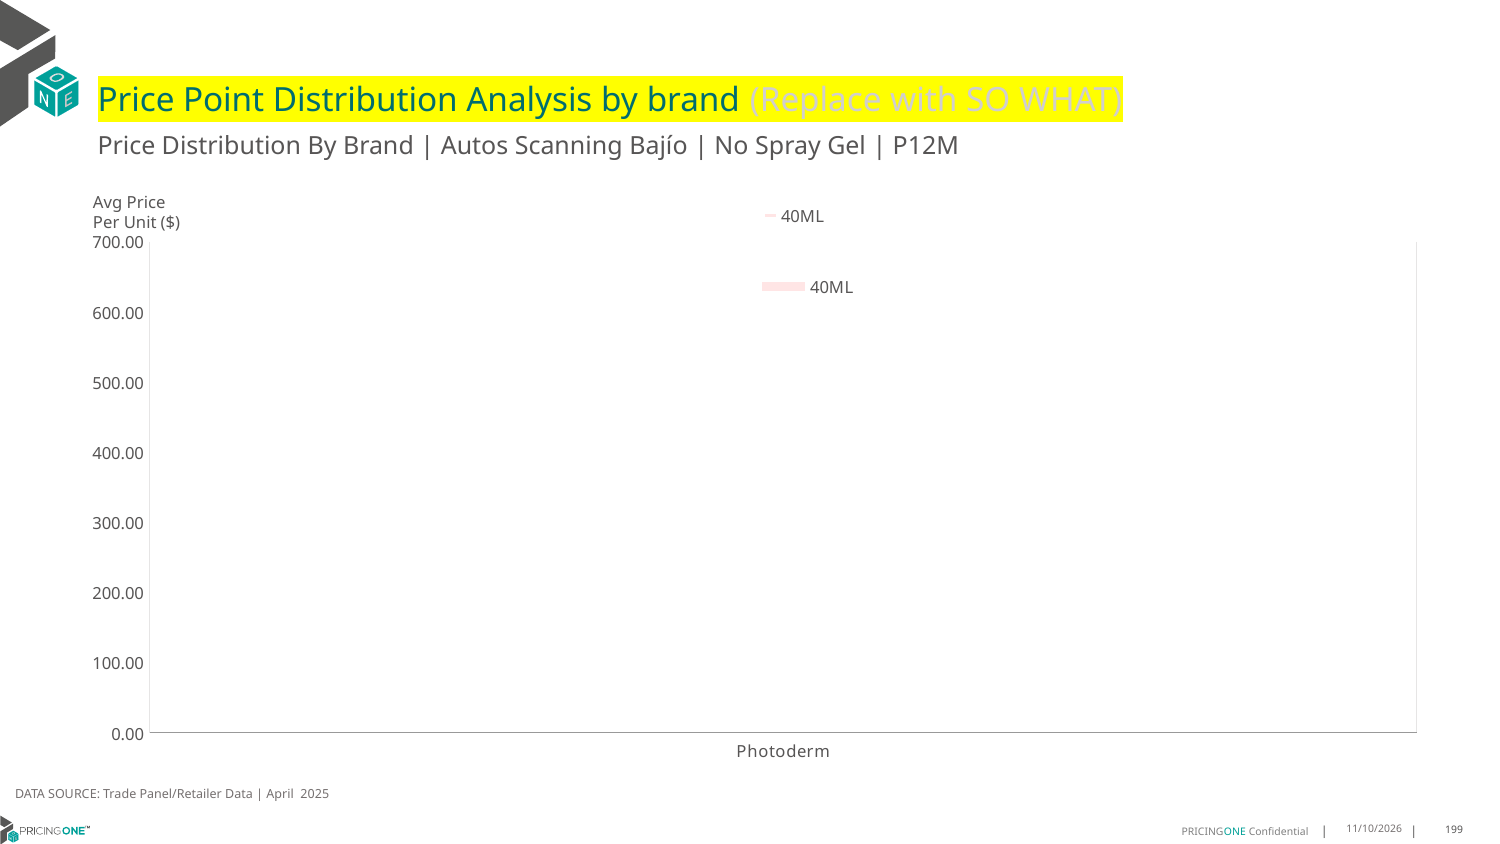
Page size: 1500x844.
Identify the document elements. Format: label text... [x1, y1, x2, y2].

title Price Point Distribution Analysis by brand (Replace with SO WHAT) [82, 0, 1418, 127]
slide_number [1325, 815, 1417, 844]
chart [88, 185, 1418, 776]
list DATA SOURCE: Trade Panel/Retailer Data | April 2025 [0, 776, 750, 814]
slide_number 199 [1417, 815, 1479, 844]
list Price Distribution By Brand | Autos Scanning Bajío | No Spray Gel | P12M [82, 127, 1418, 186]
